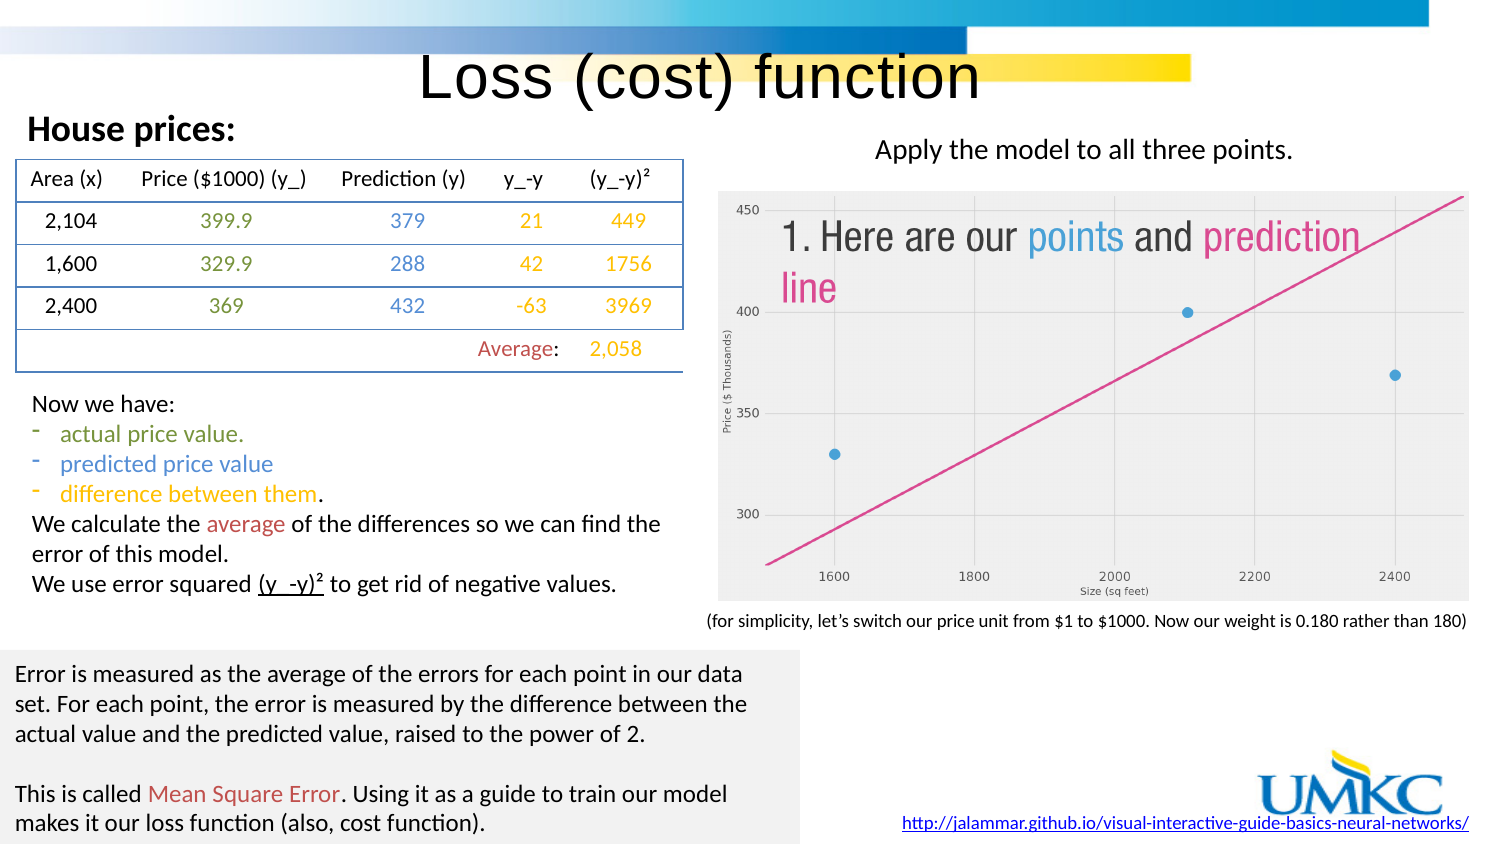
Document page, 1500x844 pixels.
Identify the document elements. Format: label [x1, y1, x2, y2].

text_box [12, 96, 300, 157]
text_box [0, 649, 800, 844]
picture [0, 0, 1500, 844]
table_cell [17, 330, 683, 371]
table_cell [17, 288, 682, 329]
text_box [887, 803, 1500, 841]
text_box [387, 34, 1013, 112]
text_box [860, 123, 1323, 173]
table_header [17, 160, 682, 201]
table_cell [17, 245, 682, 286]
table_cell [17, 203, 682, 244]
text_box [17, 380, 1492, 639]
